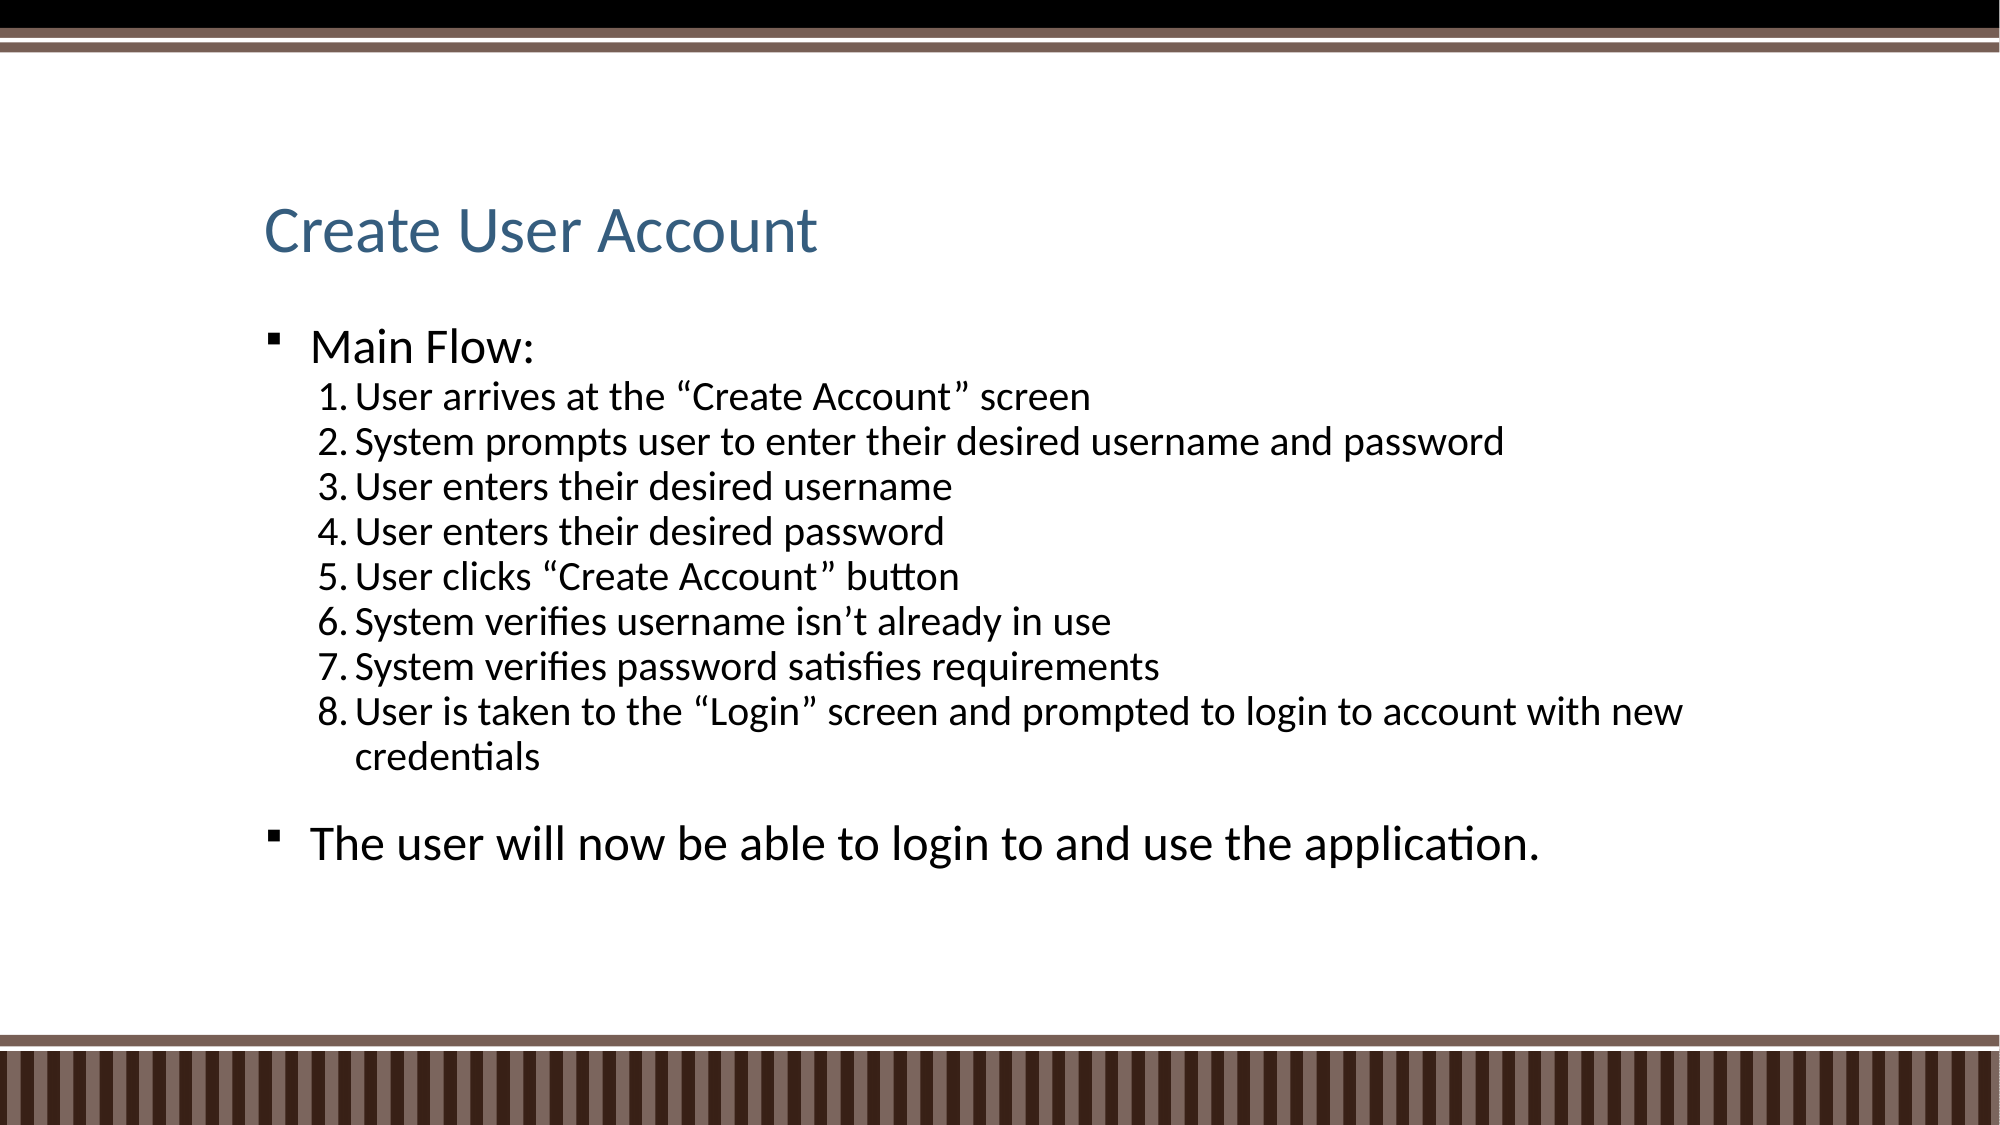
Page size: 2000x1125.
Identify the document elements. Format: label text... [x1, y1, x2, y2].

title Create User Account [249, 99, 1750, 275]
list Main Flow: User arrives at the “Create Account” screen System prompts user to enter their desired username and password User enters their desired username User enters their desired password User clicks “Create Account” button System verifies username isn’t already in use System verifies password satisfies requirements User is taken to the “Login” screen and prompted to login to account with new credentials The user will now be able to login to and use the application. [249, 312, 1750, 920]
